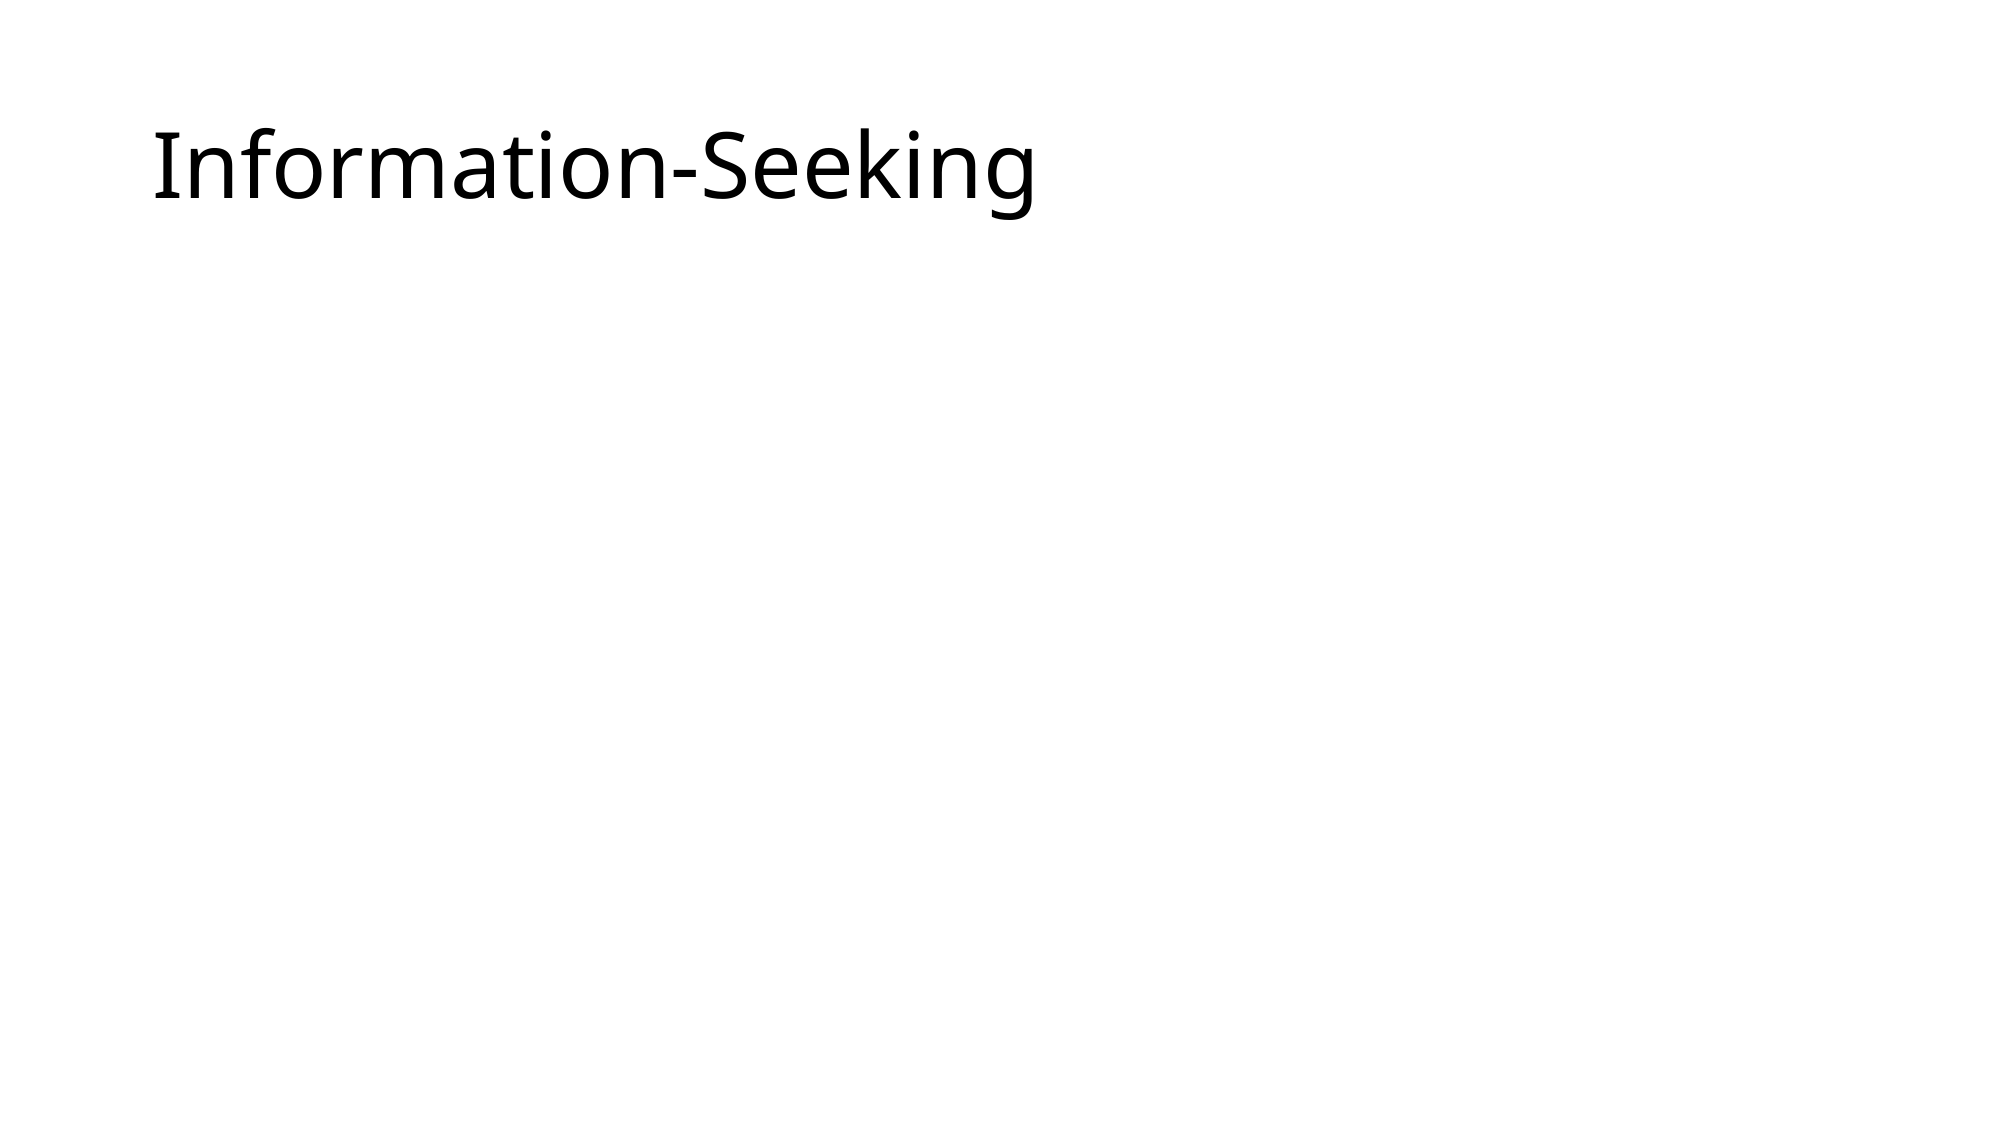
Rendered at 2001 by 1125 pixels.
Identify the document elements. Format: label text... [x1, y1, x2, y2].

title Information-Seeking [137, 59, 1863, 278]
